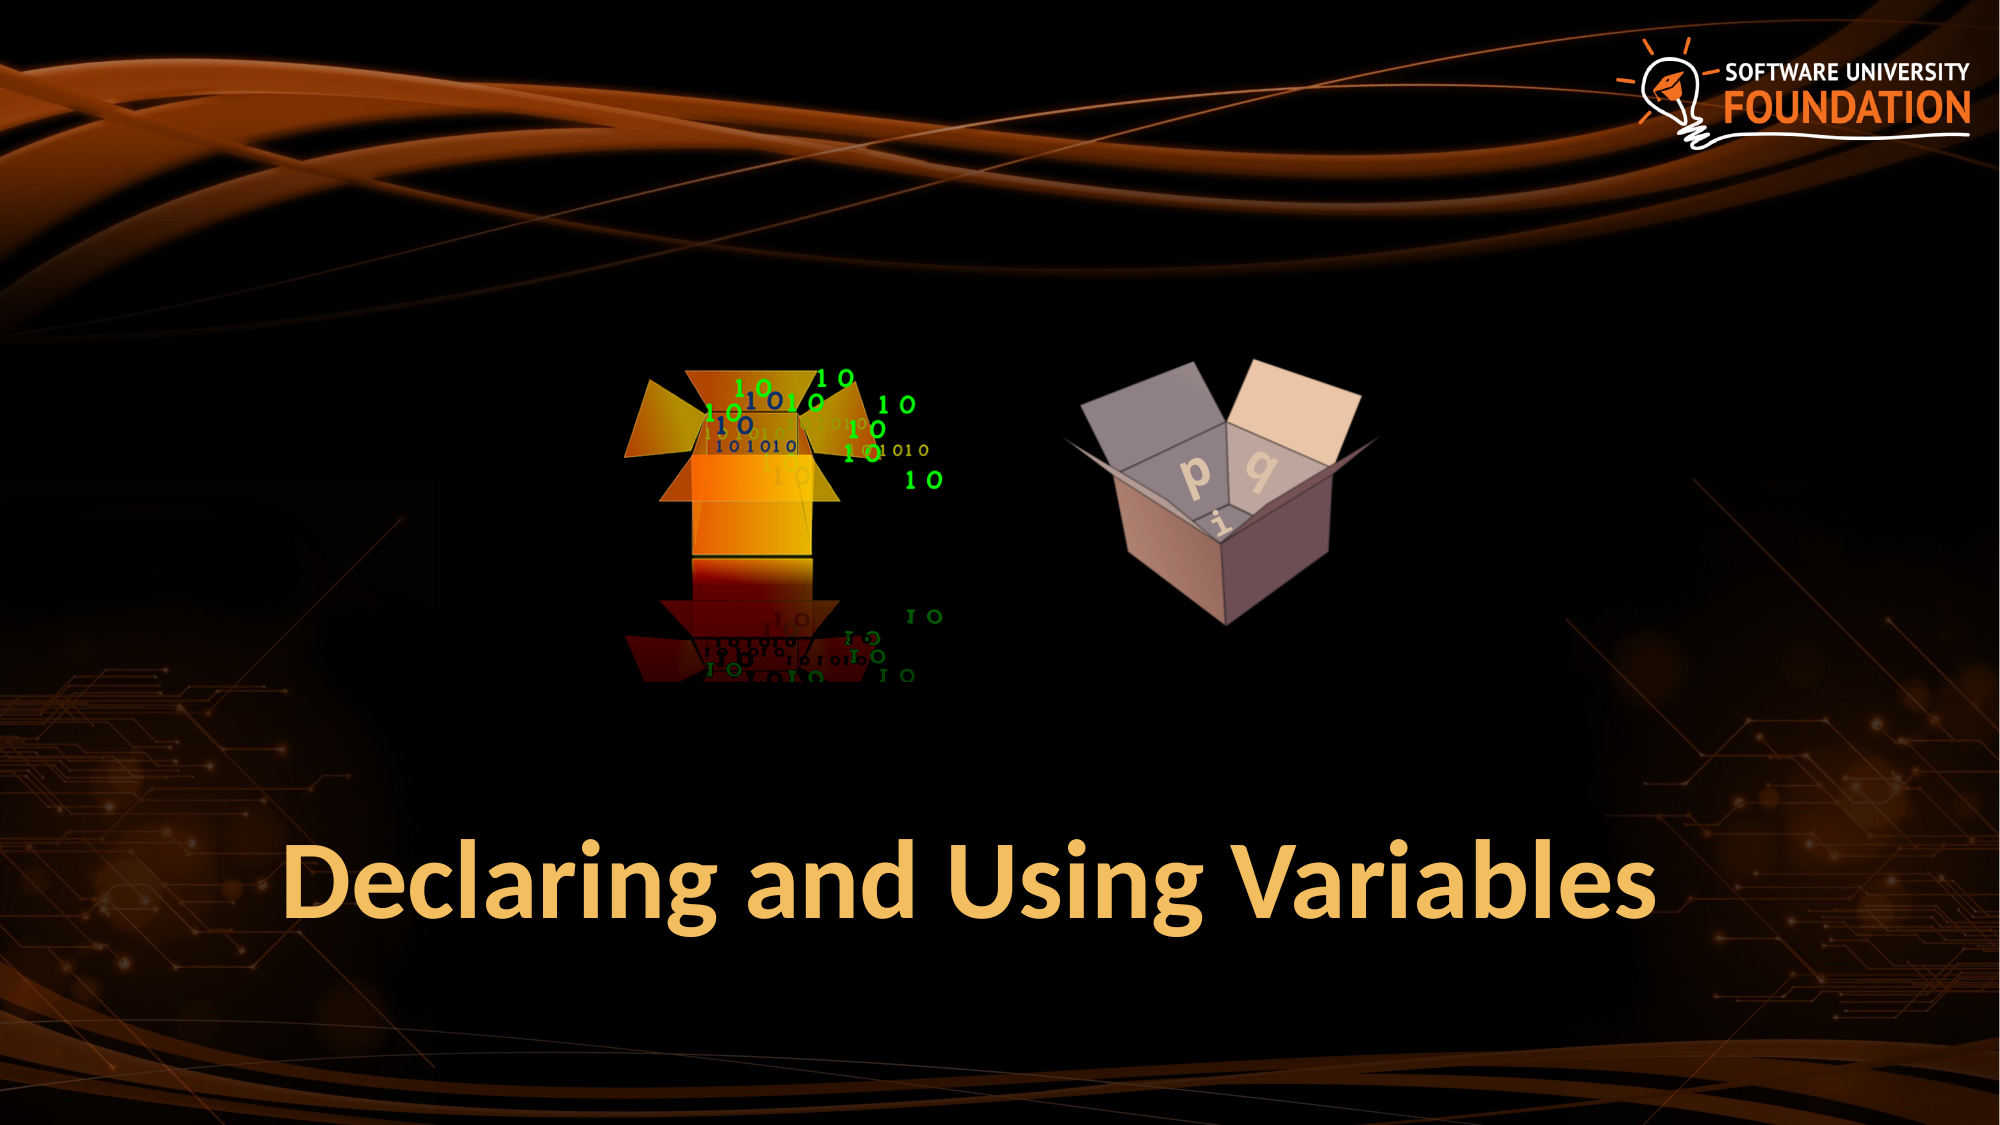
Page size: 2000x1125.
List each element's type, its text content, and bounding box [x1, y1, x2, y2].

picture [0, 0, 2000, 1125]
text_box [1062, 358, 1381, 627]
title Declaring and Using Variables [237, 792, 1704, 948]
